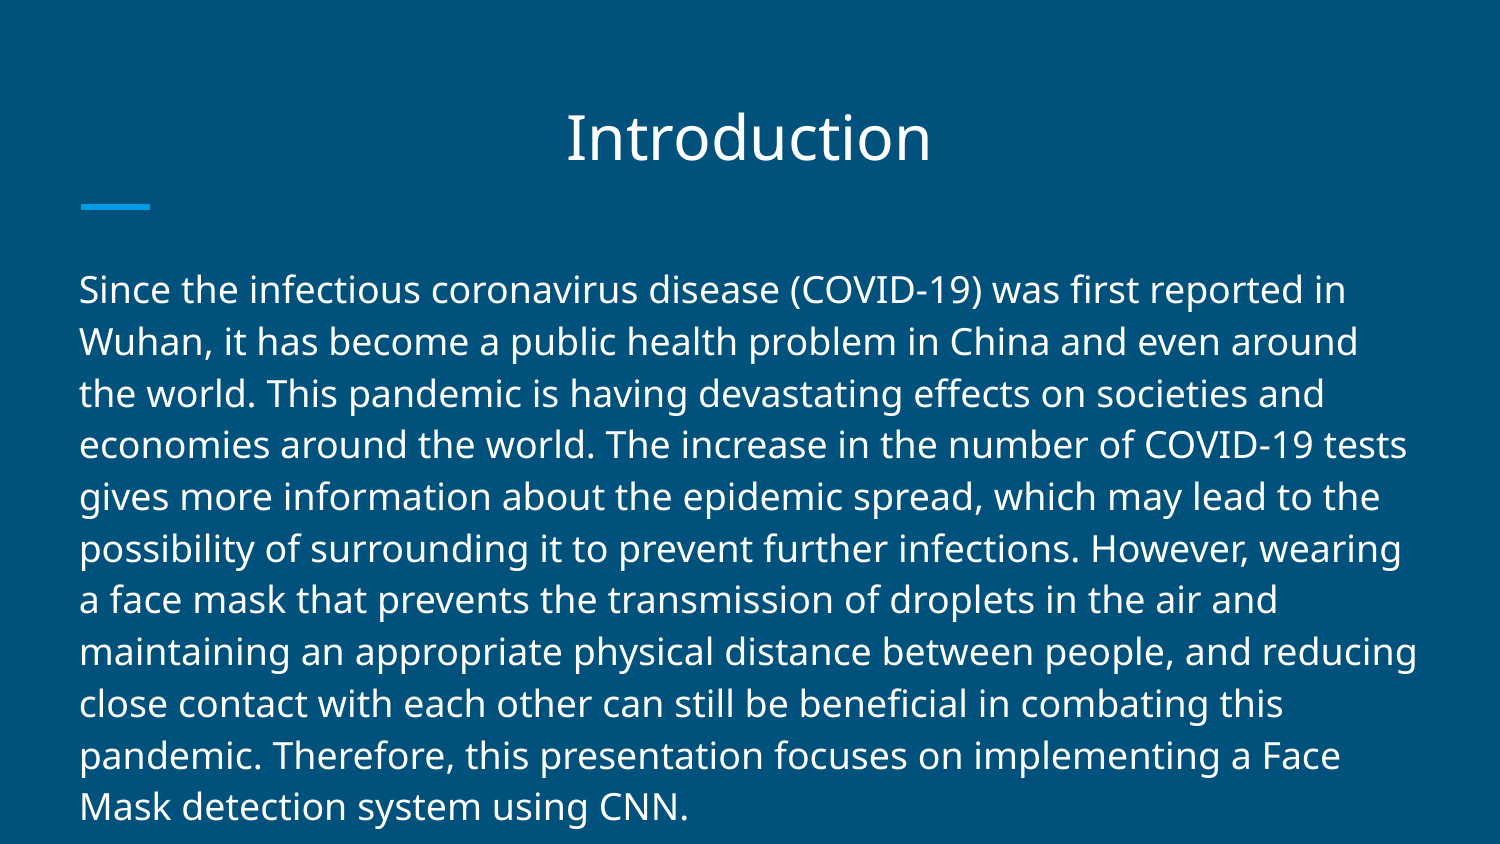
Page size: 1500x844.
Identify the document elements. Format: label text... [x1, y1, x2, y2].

picture [601, 750, 614, 769]
picture [892, 750, 906, 769]
picture [171, 750, 187, 769]
picture [333, 800, 344, 819]
picture [207, 800, 223, 820]
picture [199, 750, 222, 768]
picture [428, 800, 444, 820]
picture [88, 750, 99, 769]
picture [456, 800, 479, 819]
picture [1022, 750, 1026, 777]
picture [389, 750, 407, 769]
picture [184, 800, 195, 820]
picture [1110, 750, 1126, 769]
picture [1283, 750, 1298, 769]
picture [619, 750, 635, 769]
picture [750, 750, 761, 768]
picture [149, 750, 160, 769]
picture [427, 750, 443, 769]
picture [1153, 750, 1164, 769]
picture [1202, 750, 1217, 777]
picture [1323, 750, 1339, 769]
picture [341, 750, 352, 768]
picture [987, 750, 991, 768]
picture [397, 800, 410, 820]
picture [280, 796, 290, 820]
picture [376, 800, 393, 828]
picture [355, 750, 371, 769]
picture [482, 750, 498, 768]
picture [1081, 750, 1104, 768]
picture [1184, 750, 1194, 768]
picture [944, 750, 960, 768]
picture [126, 750, 142, 768]
picture [602, 793, 620, 820]
picture [721, 750, 738, 769]
picture [414, 796, 424, 820]
picture [745, 750, 749, 768]
picture [104, 750, 119, 769]
picture [1053, 750, 1069, 769]
picture [242, 800, 258, 820]
picture [194, 750, 198, 768]
picture [83, 794, 109, 819]
picture [451, 800, 455, 819]
picture [655, 794, 675, 819]
list Since the infectious coronavirus disease (COVID-19) was first reported in Wuhan, it has become a public health problem in China and even around the world. This pandemic is having devastating effects on societies and economies around the world. The increase in the number of COVID-19 tests gives more information about the epidemic spread, which may lead to the possibility of surrounding it to prevent further infections. However, wearing a face mask that prevents the transmission of droplets in the air and maintaining an appropriate physical distance between people, and reducing close contact with each other can still be beneficial in combating this pandemic. Therefore, this presentation focuses on implementing a Face Mask detection system using CNN. [63, 244, 1437, 750]
picture [136, 800, 149, 820]
picture [82, 750, 87, 777]
picture [1304, 750, 1318, 769]
picture [871, 750, 887, 769]
picture [319, 750, 335, 769]
picture [495, 800, 506, 820]
picture [775, 750, 786, 768]
picture [196, 792, 201, 819]
picture [360, 800, 373, 820]
picture [676, 750, 691, 769]
picture [263, 800, 276, 820]
picture [566, 750, 576, 768]
picture [227, 796, 238, 820]
picture [662, 750, 673, 769]
picture [626, 794, 647, 819]
picture [853, 750, 866, 769]
picture [569, 800, 580, 820]
picture [155, 792, 169, 819]
picture [514, 750, 527, 769]
picture [115, 800, 130, 820]
picture [580, 750, 596, 769]
picture [641, 750, 657, 768]
picture [507, 800, 511, 819]
picture [920, 750, 938, 769]
picture [161, 750, 165, 768]
picture [466, 750, 477, 769]
picture [413, 750, 417, 768]
picture [237, 750, 251, 769]
picture [1076, 750, 1080, 768]
picture [570, 800, 585, 828]
picture [304, 800, 322, 820]
picture [1266, 750, 1279, 768]
picture [831, 750, 842, 769]
picture [696, 750, 707, 769]
picture [1178, 750, 1182, 768]
picture [1233, 750, 1248, 769]
picture [992, 750, 1015, 768]
picture [790, 750, 807, 769]
picture [546, 800, 550, 819]
picture [375, 750, 386, 768]
title Introduction [63, 75, 1437, 188]
picture [1132, 750, 1148, 768]
picture [1027, 750, 1038, 769]
picture [297, 750, 313, 768]
picture [543, 750, 560, 777]
picture [328, 800, 332, 819]
picture [1201, 750, 1212, 769]
picture [517, 800, 531, 820]
picture [552, 800, 562, 819]
picture [843, 750, 847, 768]
picture [812, 750, 825, 769]
